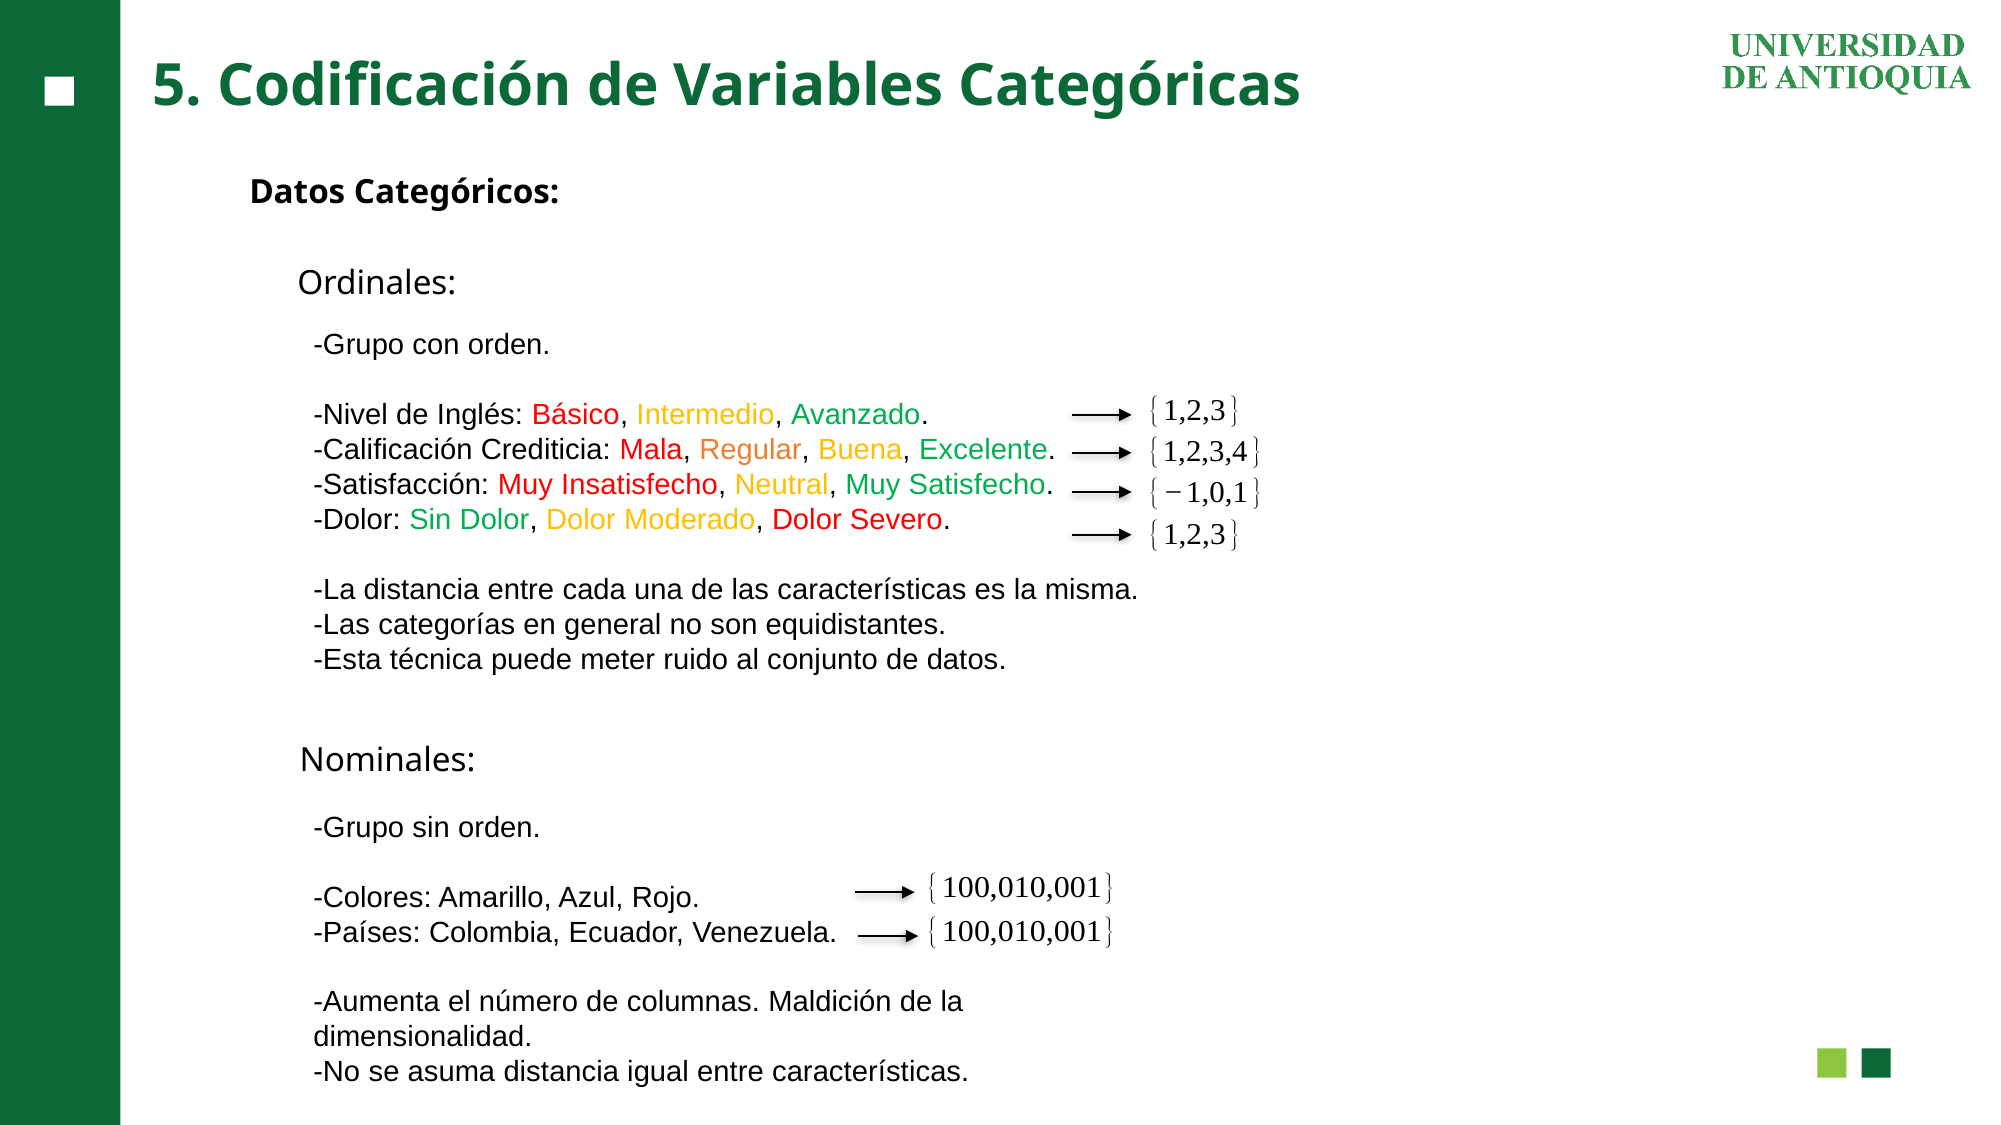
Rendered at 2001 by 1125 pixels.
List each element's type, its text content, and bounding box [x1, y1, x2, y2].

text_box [281, 253, 1264, 687]
picture [1704, 16, 1989, 106]
title 5. Codificación de Variables Categóricas [137, 16, 1499, 157]
text_box [44, 76, 74, 106]
text_box [0, 0, 121, 1125]
text_box [1861, 1048, 1891, 1078]
text_box Datos Categóricos: [234, 163, 575, 218]
text_box [1817, 1048, 1847, 1078]
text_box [281, 730, 1203, 1064]
